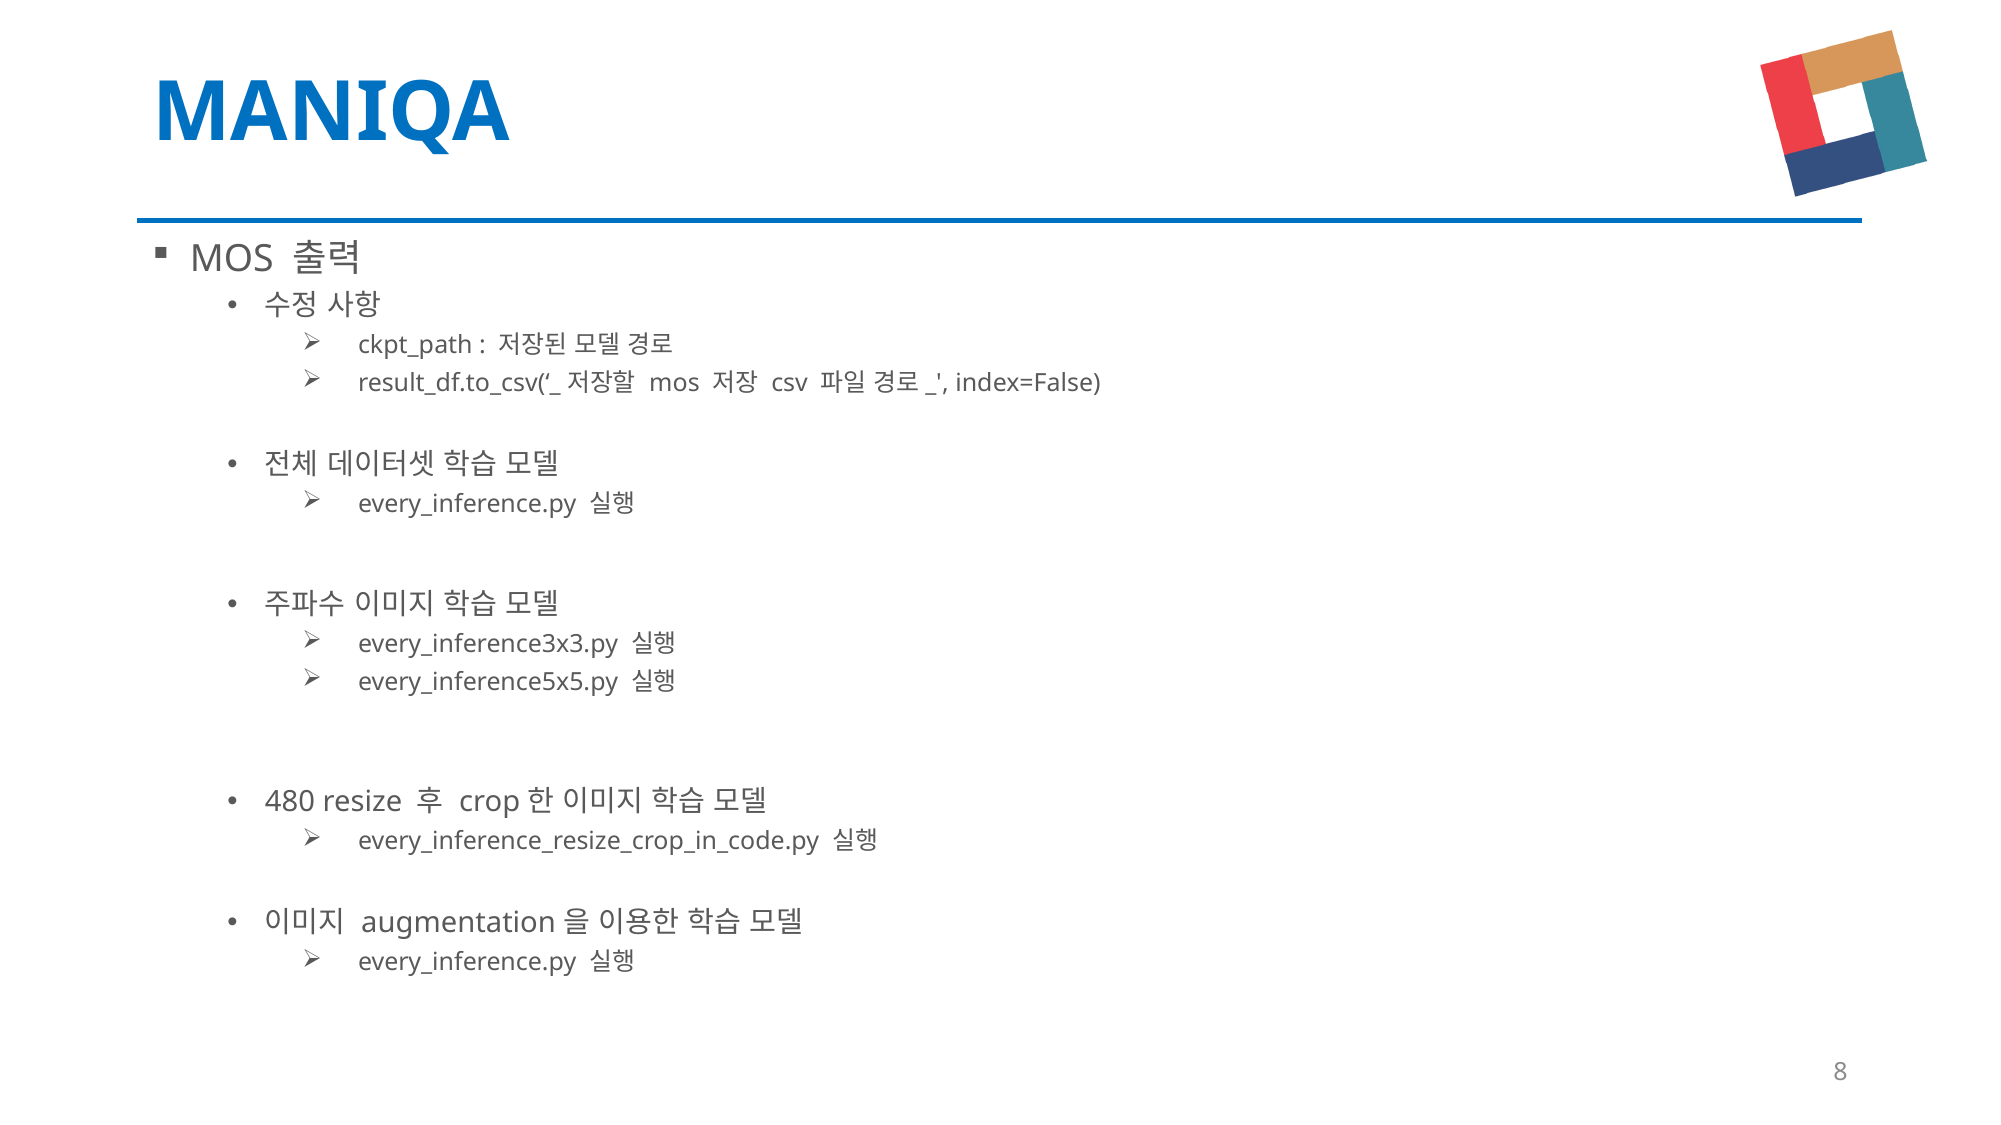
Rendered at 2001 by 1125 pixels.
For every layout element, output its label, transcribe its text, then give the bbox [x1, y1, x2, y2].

title MANIQA [137, 19, 1863, 208]
picture [1863, 28, 1936, 203]
slide_number 8 [1412, 1042, 1863, 1103]
list MOS 출력 수정 사항 ckpt_path : 저장된 모델 경로 result_df.to_csv(‘_저장할 mos 저장 csv 파일 경로_', index=False) 전체 데이터셋 학습 모델 every_inference.py 실행 주파수 이미지 학습 모델 every_inference3x3.py 실행 every_inference5x5.py 실행 480 resize 후 crop한 이미지 학습 모델 every_inference_resize_crop_in_code.py 실행 이미지 augmentation을 이용한 학습 모델 every_inference.py 실행 [137, 232, 1863, 1024]
